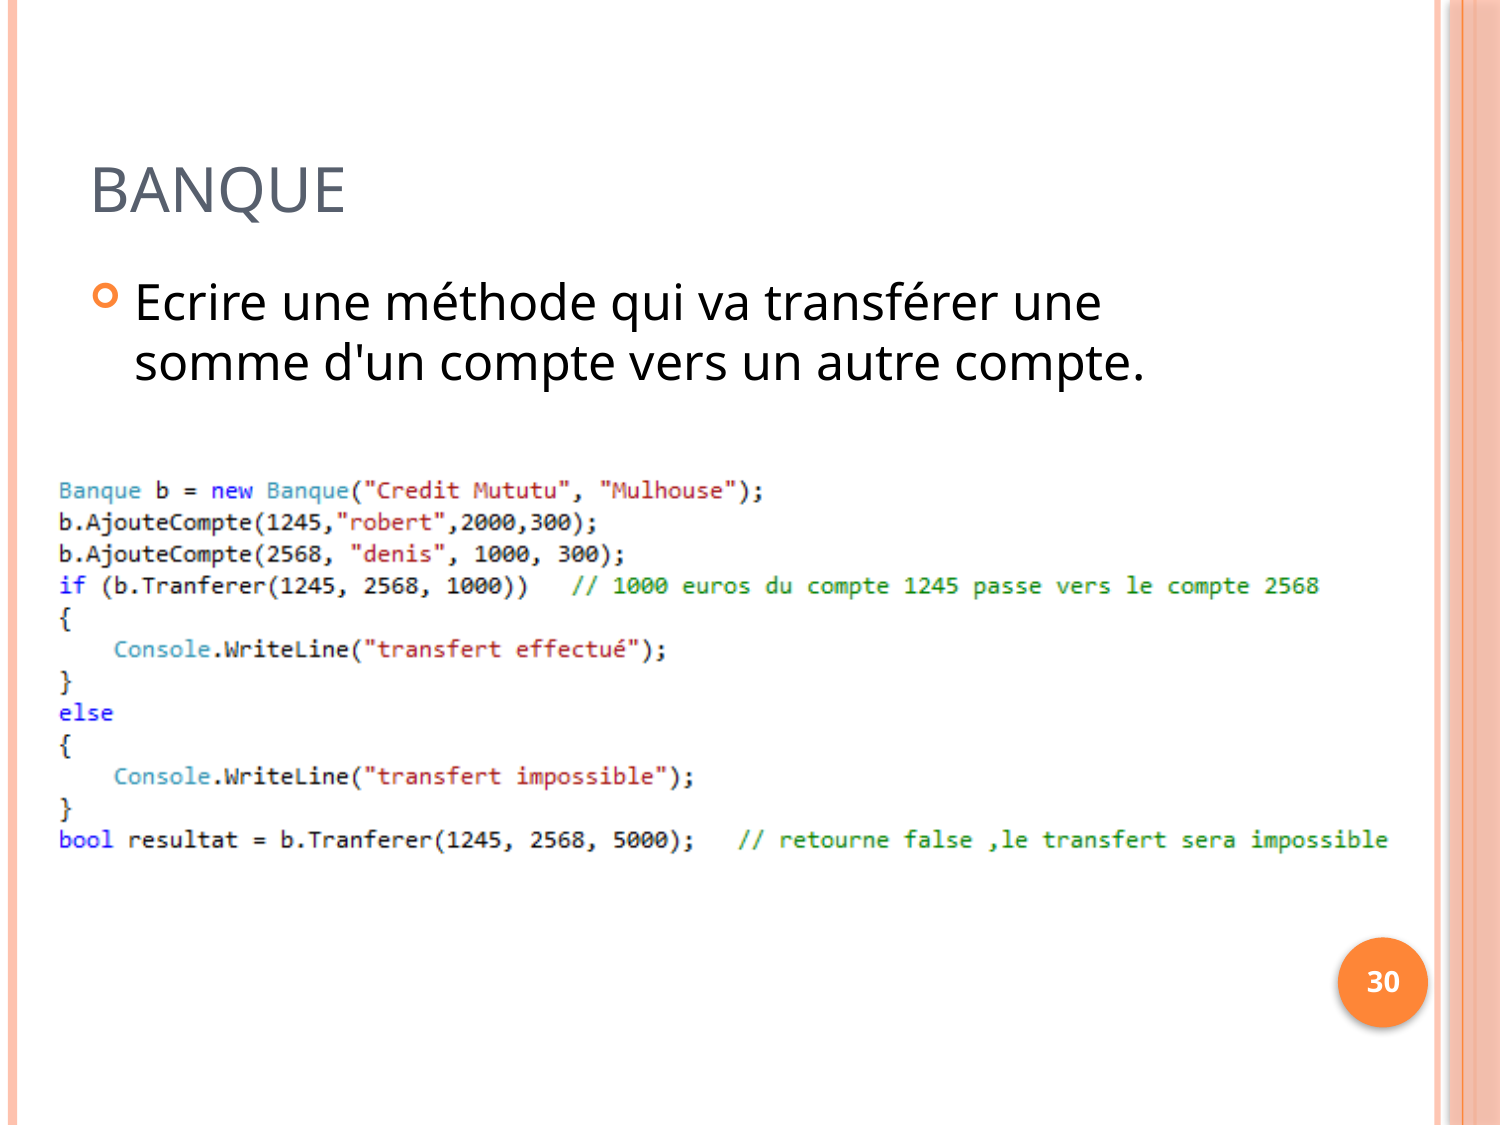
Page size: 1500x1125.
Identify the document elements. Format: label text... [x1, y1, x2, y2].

slide_number 30 [1333, 940, 1434, 1027]
list Ecrire une méthode qui va transférer une somme d'un compte vers un autre compte. [75, 262, 1300, 464]
title banque [75, 45, 1300, 233]
picture [52, 467, 1401, 871]
